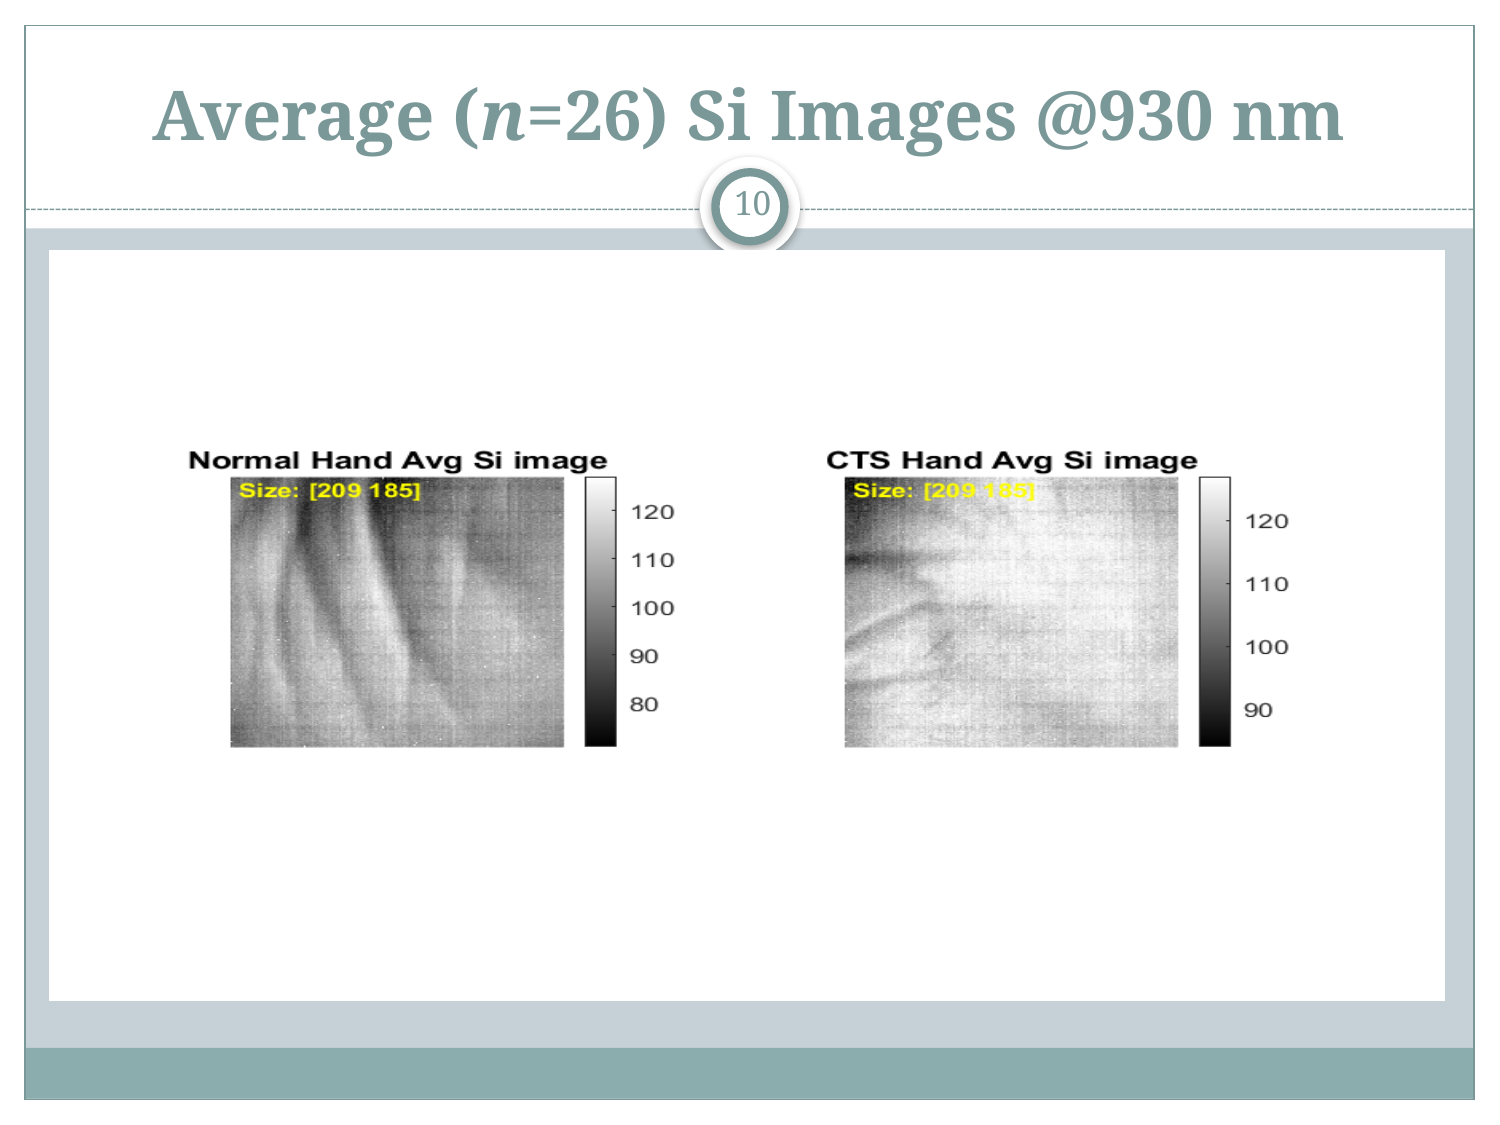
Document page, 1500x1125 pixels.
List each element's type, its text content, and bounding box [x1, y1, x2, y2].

slide_number 10 [715, 168, 791, 241]
title Average (n=26) Si Images @930 nm [49, 37, 1450, 162]
picture [49, 250, 1445, 1001]
